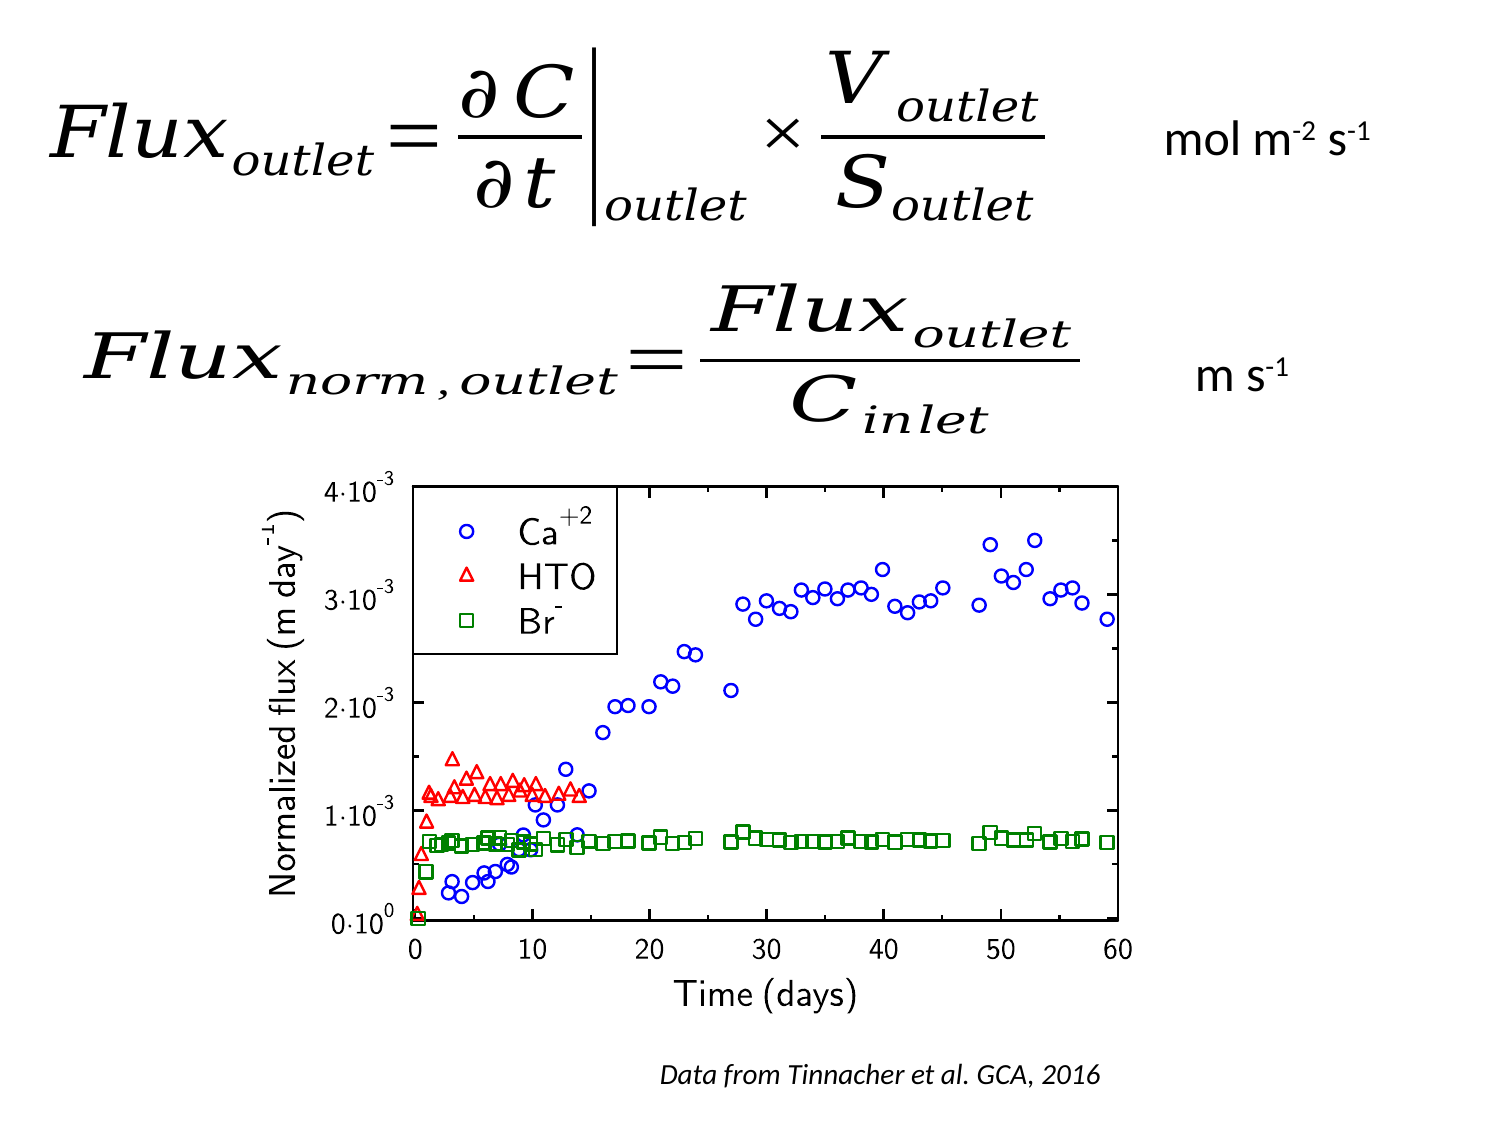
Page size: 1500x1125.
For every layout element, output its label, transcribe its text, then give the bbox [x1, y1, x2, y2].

text_box mol m-2 s-1 [1148, 98, 1386, 174]
text_box Data from Tinnacher et al. GCA, 2016 [645, 1048, 1146, 1098]
text_box m s-1 [1179, 333, 1305, 409]
picture [259, 391, 1259, 1016]
